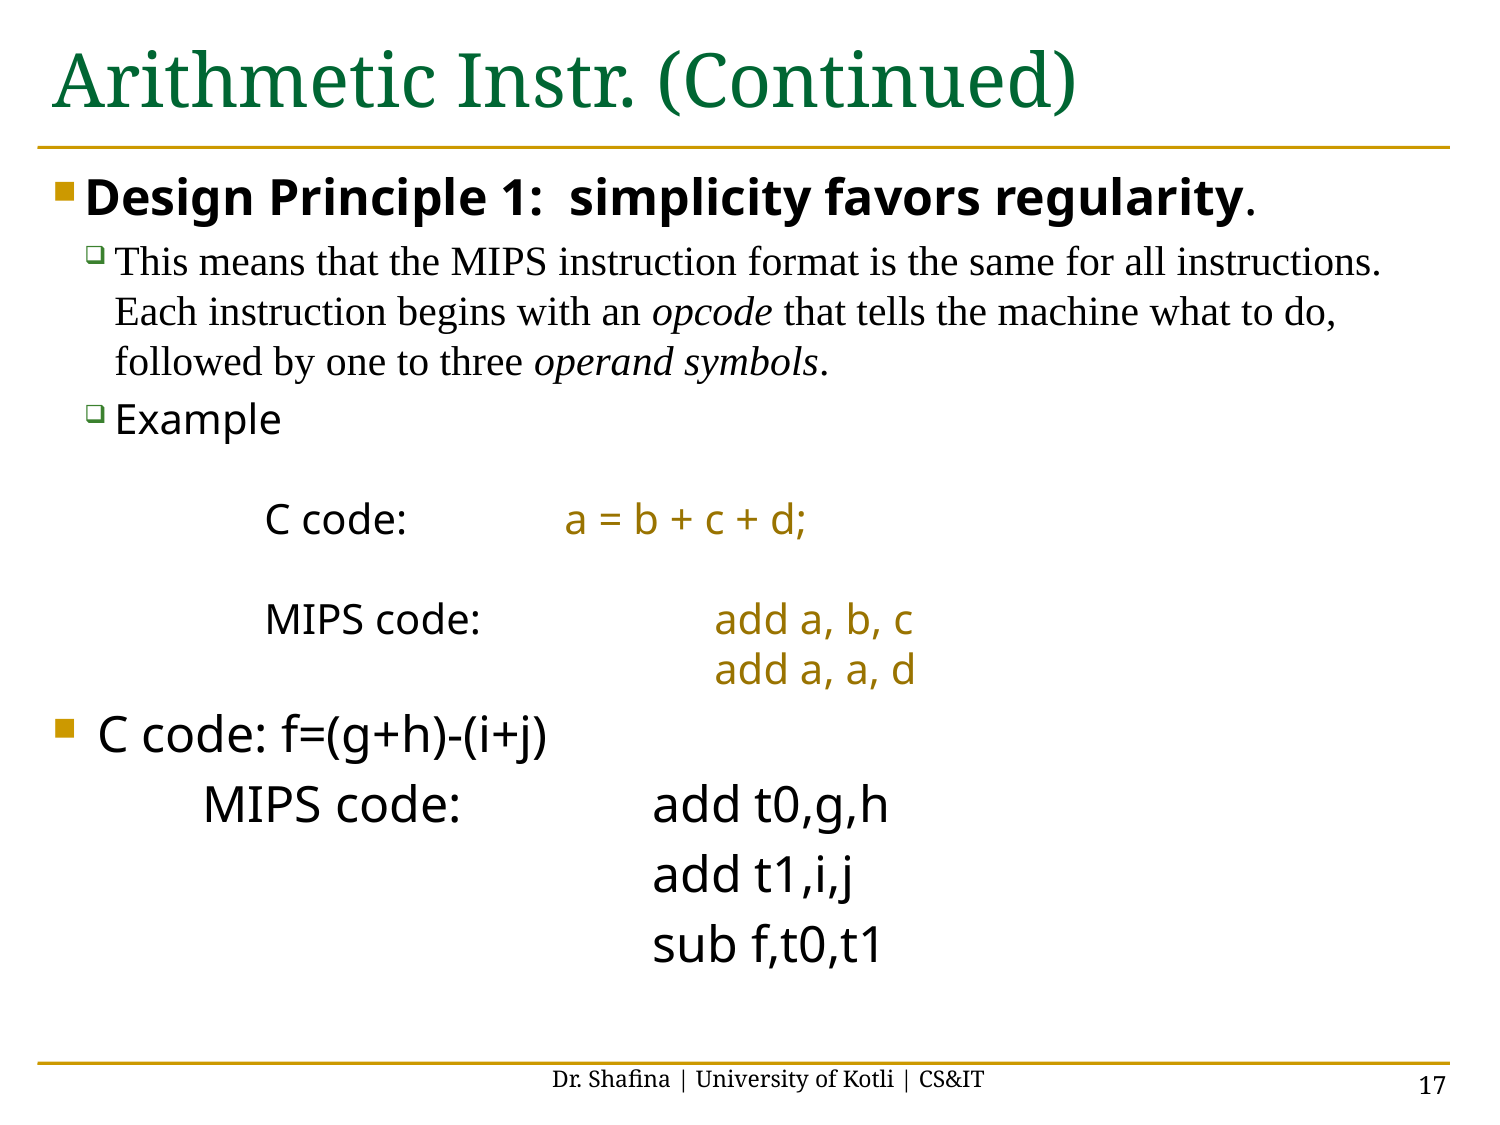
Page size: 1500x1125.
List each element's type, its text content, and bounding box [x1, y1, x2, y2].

slide_number 17 [1111, 1036, 1462, 1112]
footer Dr. Shafina | University of Kotli | CS&IT [512, 1024, 1026, 1101]
title Arithmetic Instr. (Continued) [37, 24, 1450, 200]
list Design Principle 1: simplicity favors regularity. This means that the MIPS instruction format is the same for all instructions. Each instruction begins with an opcode that tells the machine what to do, followed by one to three operand symbols. Example C code: a = b + c + d; MIPS code: add a, b, c add a, a, d C code: f=(g+h)-(i+j) MIPS code: add t0,g,h add t1,i,j sub f,t0,t1 [37, 200, 1450, 1060]
